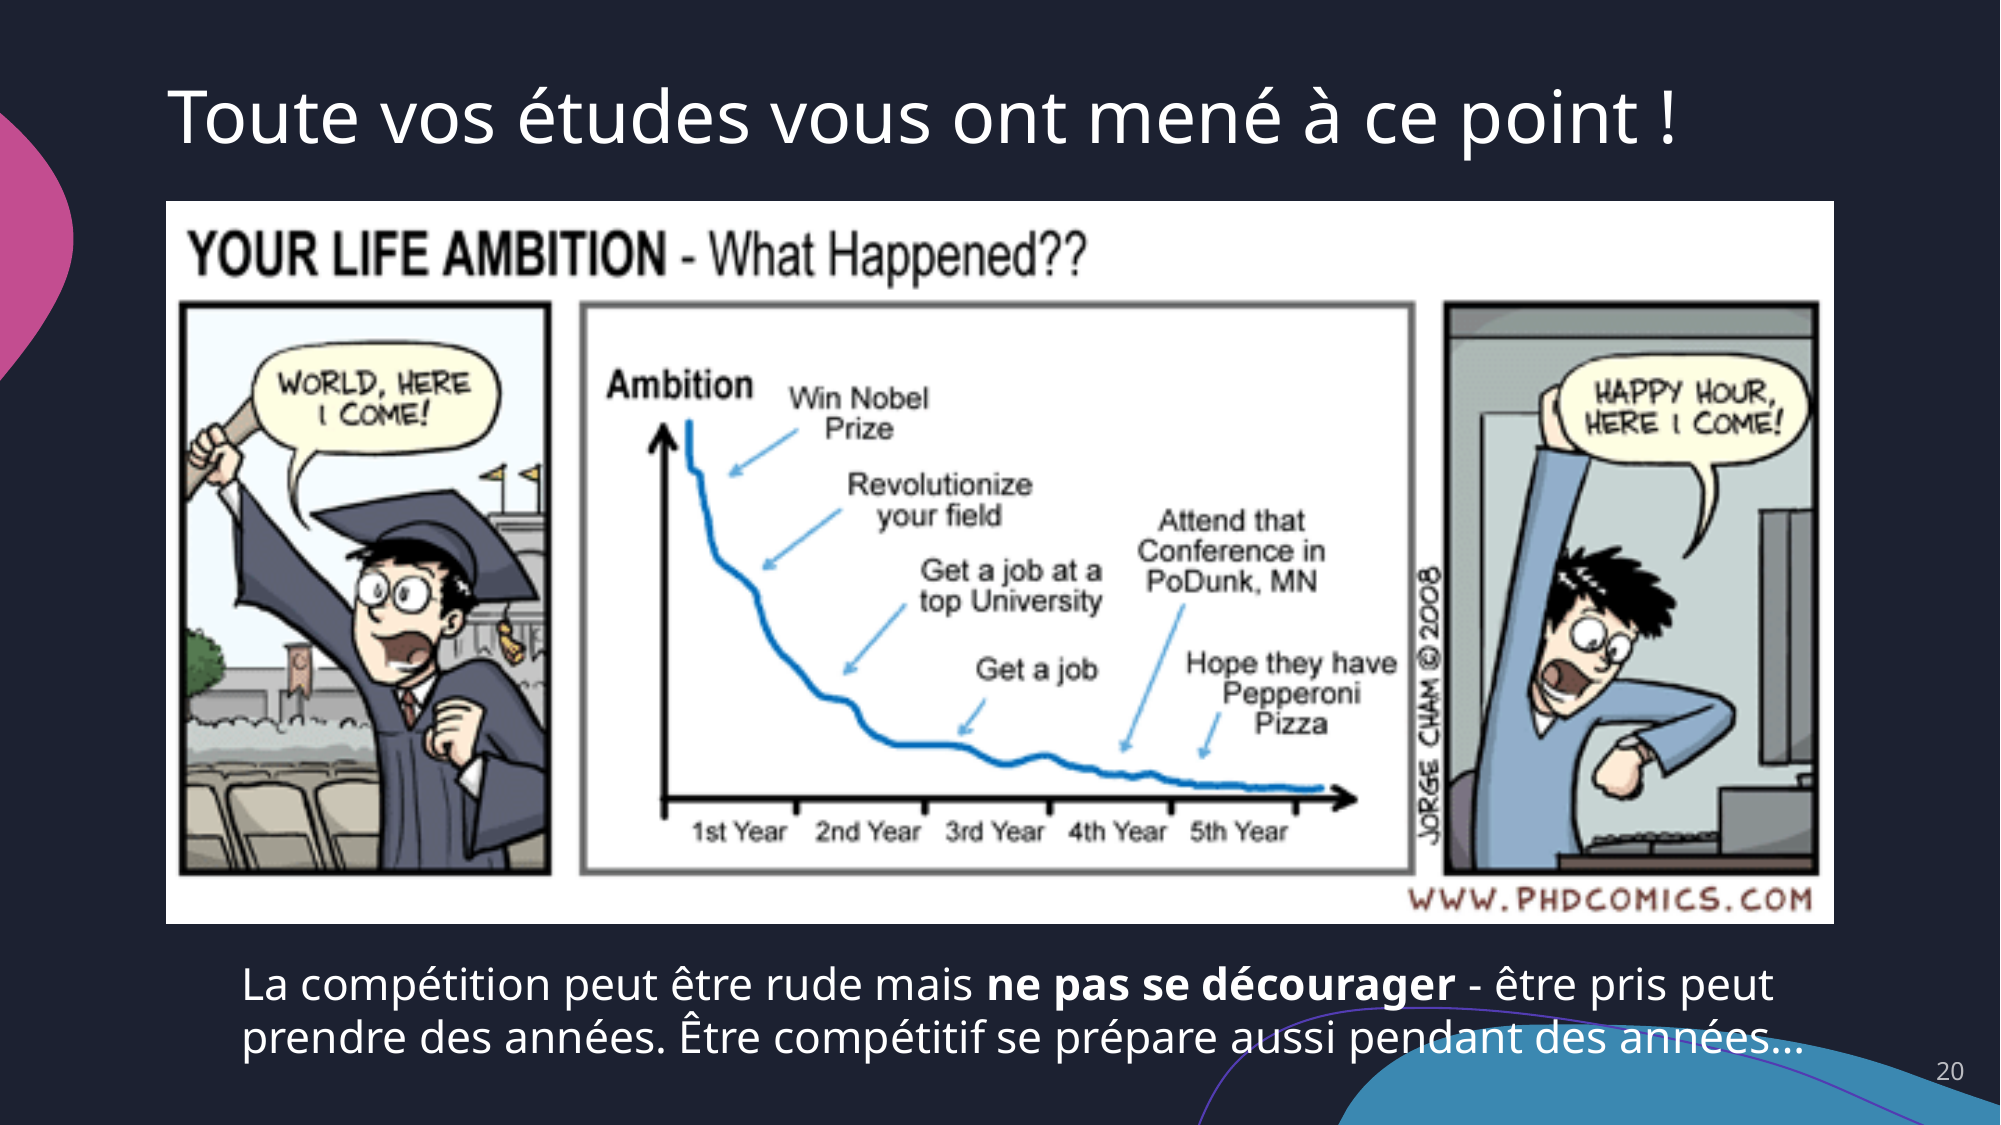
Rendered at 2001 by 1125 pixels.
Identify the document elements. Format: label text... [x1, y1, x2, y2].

slide_number 20 [1898, 1019, 2000, 1125]
title Toute vos études vous ont mené à ce point ! [152, 48, 1869, 192]
picture [166, 201, 1834, 924]
text_box La compétition peut être rude mais ne pas se décourager - être pris peut prendre des années. Être compétitif se prépare aussi pendant des années… [226, 948, 1898, 1071]
